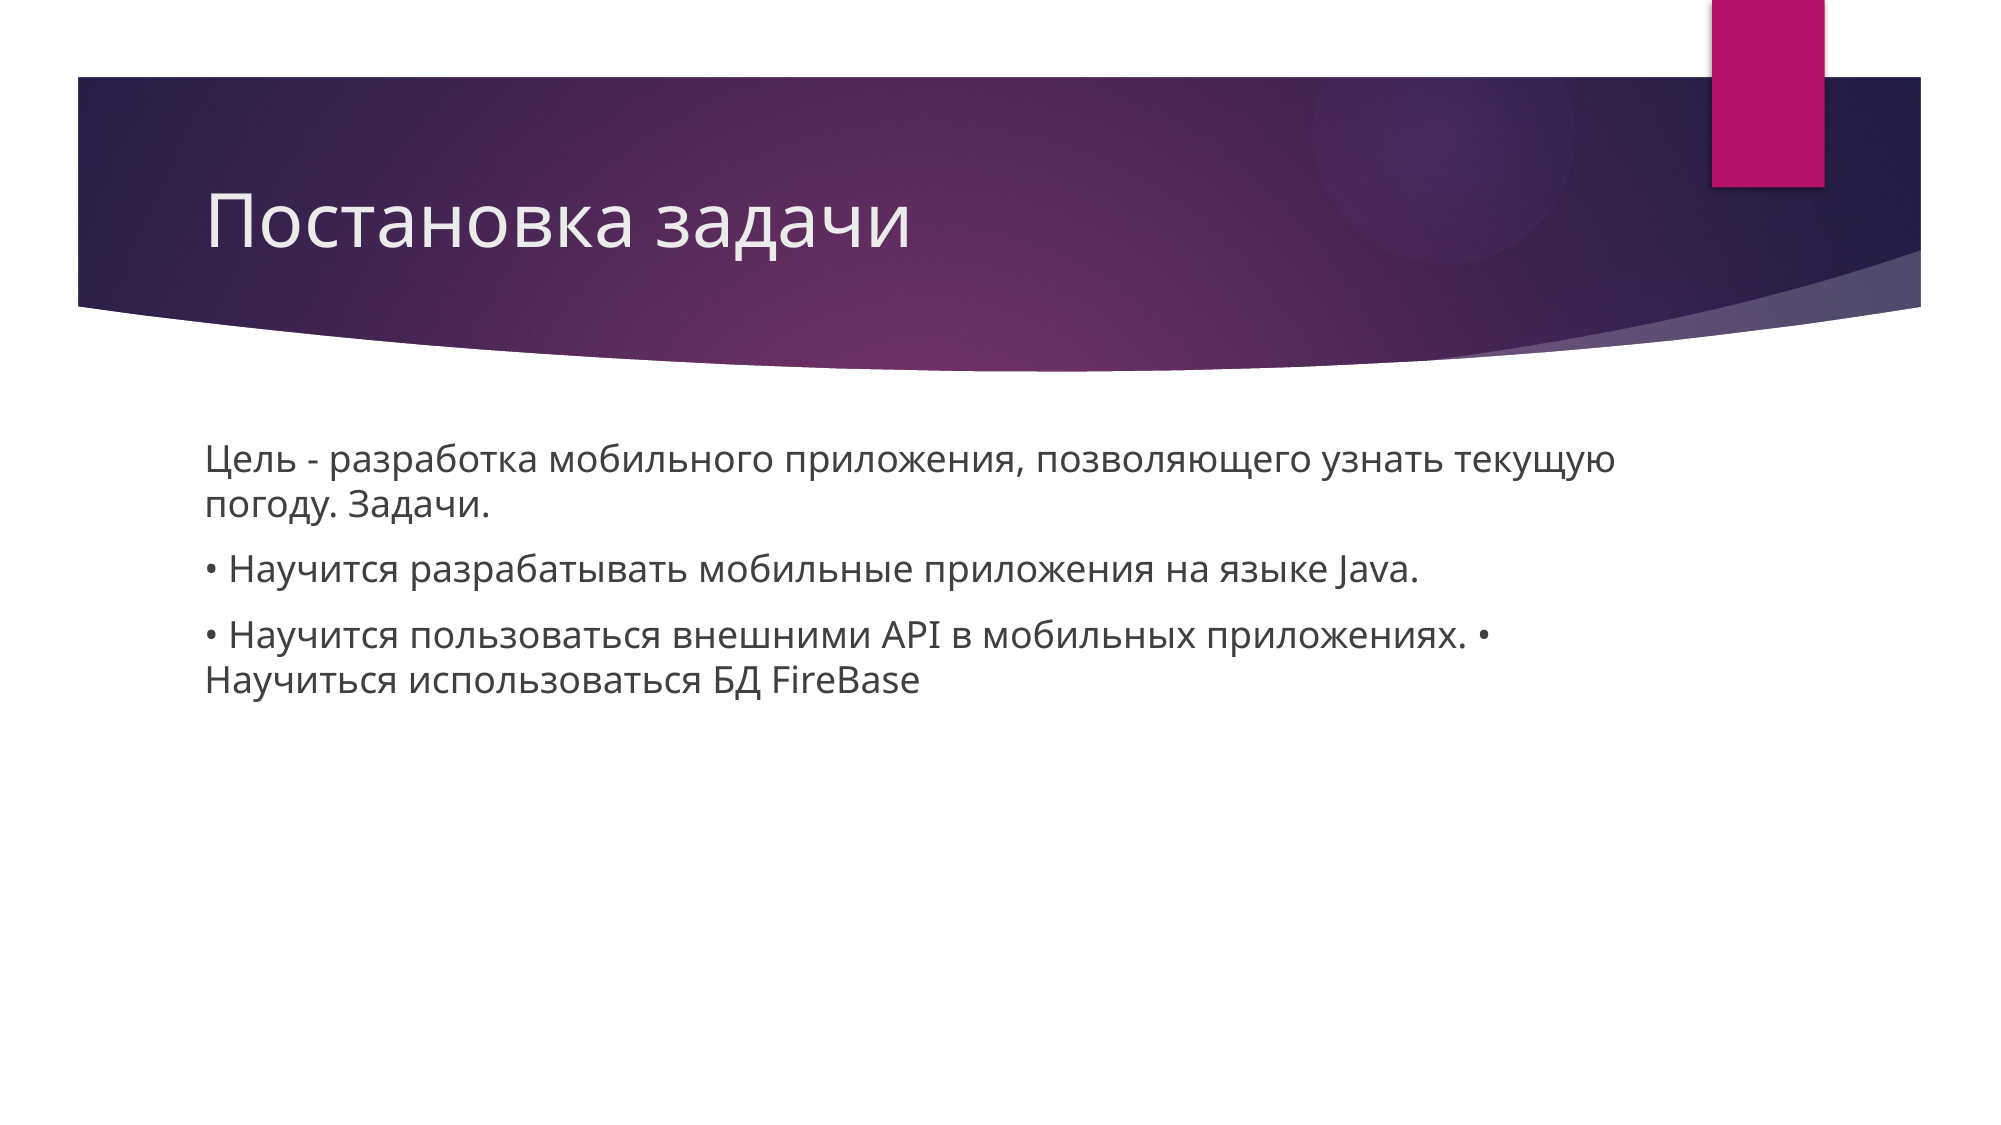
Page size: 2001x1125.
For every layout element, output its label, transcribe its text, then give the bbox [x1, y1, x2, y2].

list Цель - разработка мобильного приложения, позволяющего узнать текущую погоду. Задачи. • Научится разрабатывать мобильные приложения на языке Java. • Научится пользоваться внешними API в мобильных приложениях. • Научиться использоваться БД FireBase [189, 427, 1638, 988]
title Постановка задачи [189, 159, 1627, 276]
